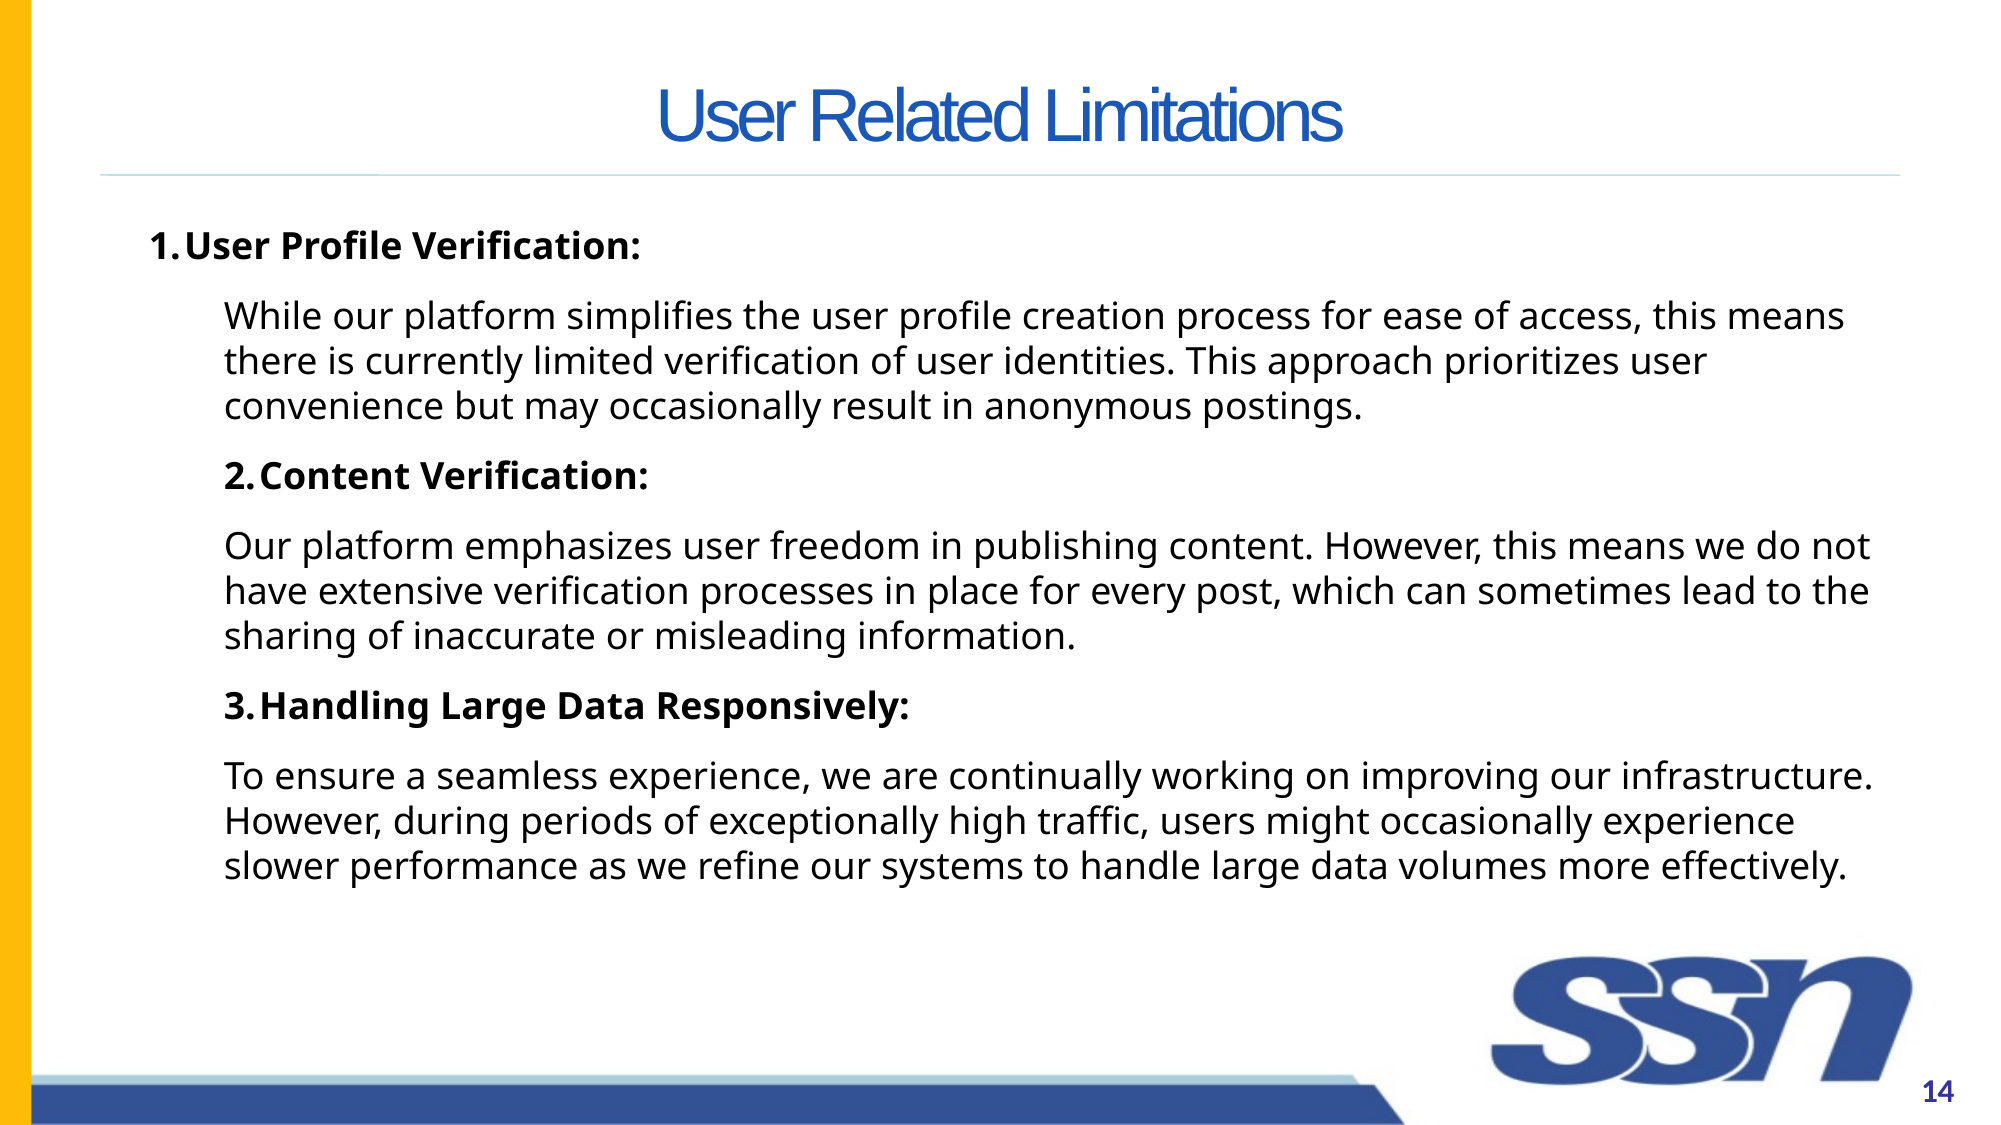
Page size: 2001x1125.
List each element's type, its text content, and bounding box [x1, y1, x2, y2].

picture [32, 913, 2000, 1125]
title User Related Limitations [99, 15, 1900, 205]
text_box User Profile Verification: While our platform simplifies the user profile creation process for ease of access, this means there is currently limited verification of user identities. This approach prioritizes user convenience but may occasionally result in anonymous postings. Content Verification: Our platform emphasizes user freedom in publishing content. However, this means we do not have extensive verification processes in place for every post, which can sometimes lead to the sharing of inaccurate or misleading information. Handling Large Data Responsively: To ensure a seamless experience, we are continually working on improving our infrastructure. However, during periods of exceptionally high traffic, users might occasionally experience slower performance as we refine our systems to handle large data volumes more effectively. [148, 219, 1900, 1002]
text_box [0, 0, 32, 1125]
